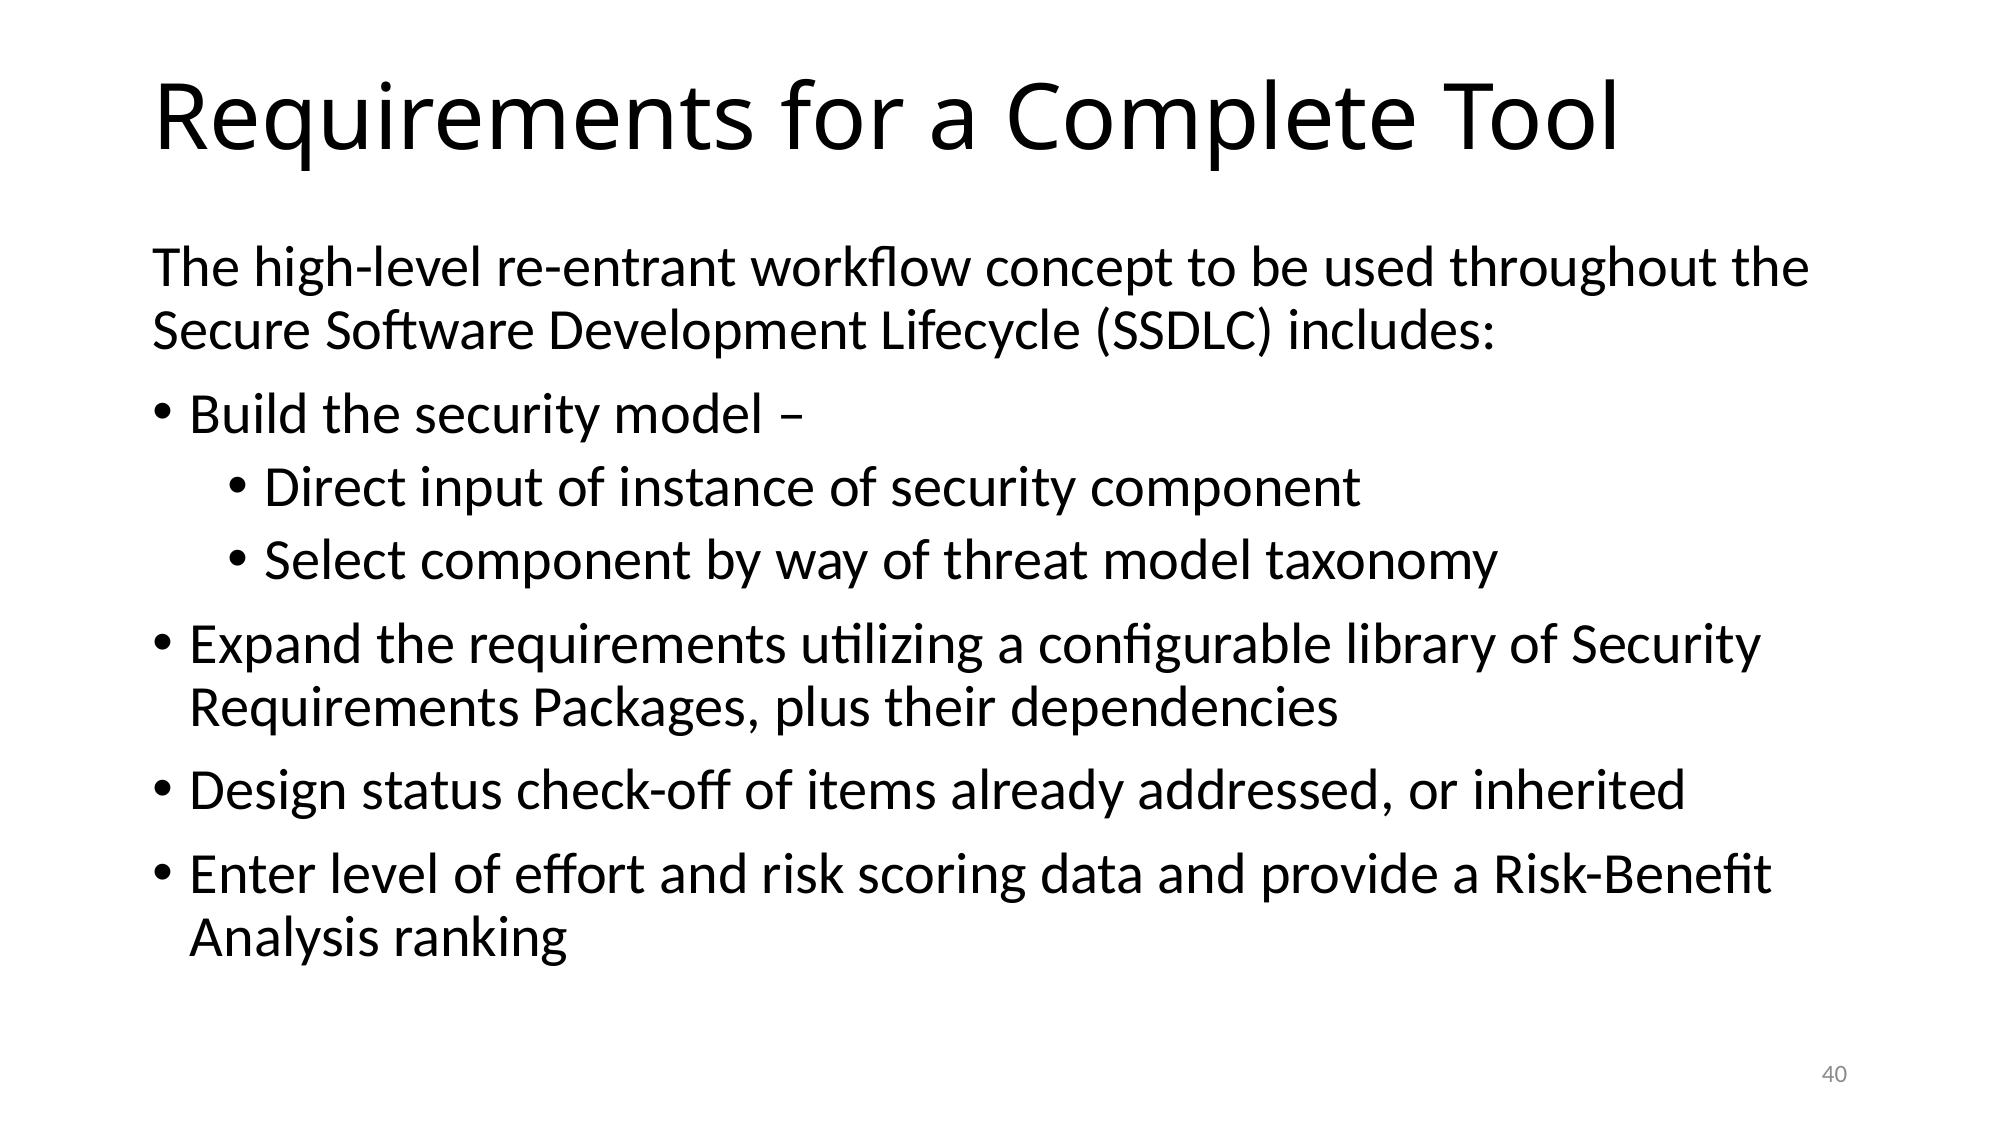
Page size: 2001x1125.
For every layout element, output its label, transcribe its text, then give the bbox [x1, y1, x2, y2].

slide_number 40 [1412, 1042, 1863, 1103]
list The high-level re-entrant workflow concept to be used throughout the Secure Software Development Lifecycle (SSDLC) includes: Build the security model – Direct input of instance of security component Select component by way of threat model taxonomy Expand the requirements utilizing a configurable library of Security Requirements Packages, plus their dependencies Design status check-off of items already addressed, or inherited Enter level of effort and risk scoring data and provide a Risk-Benefit Analysis ranking [137, 228, 1863, 1056]
title Requirements for a Complete Tool [137, 57, 1863, 183]
